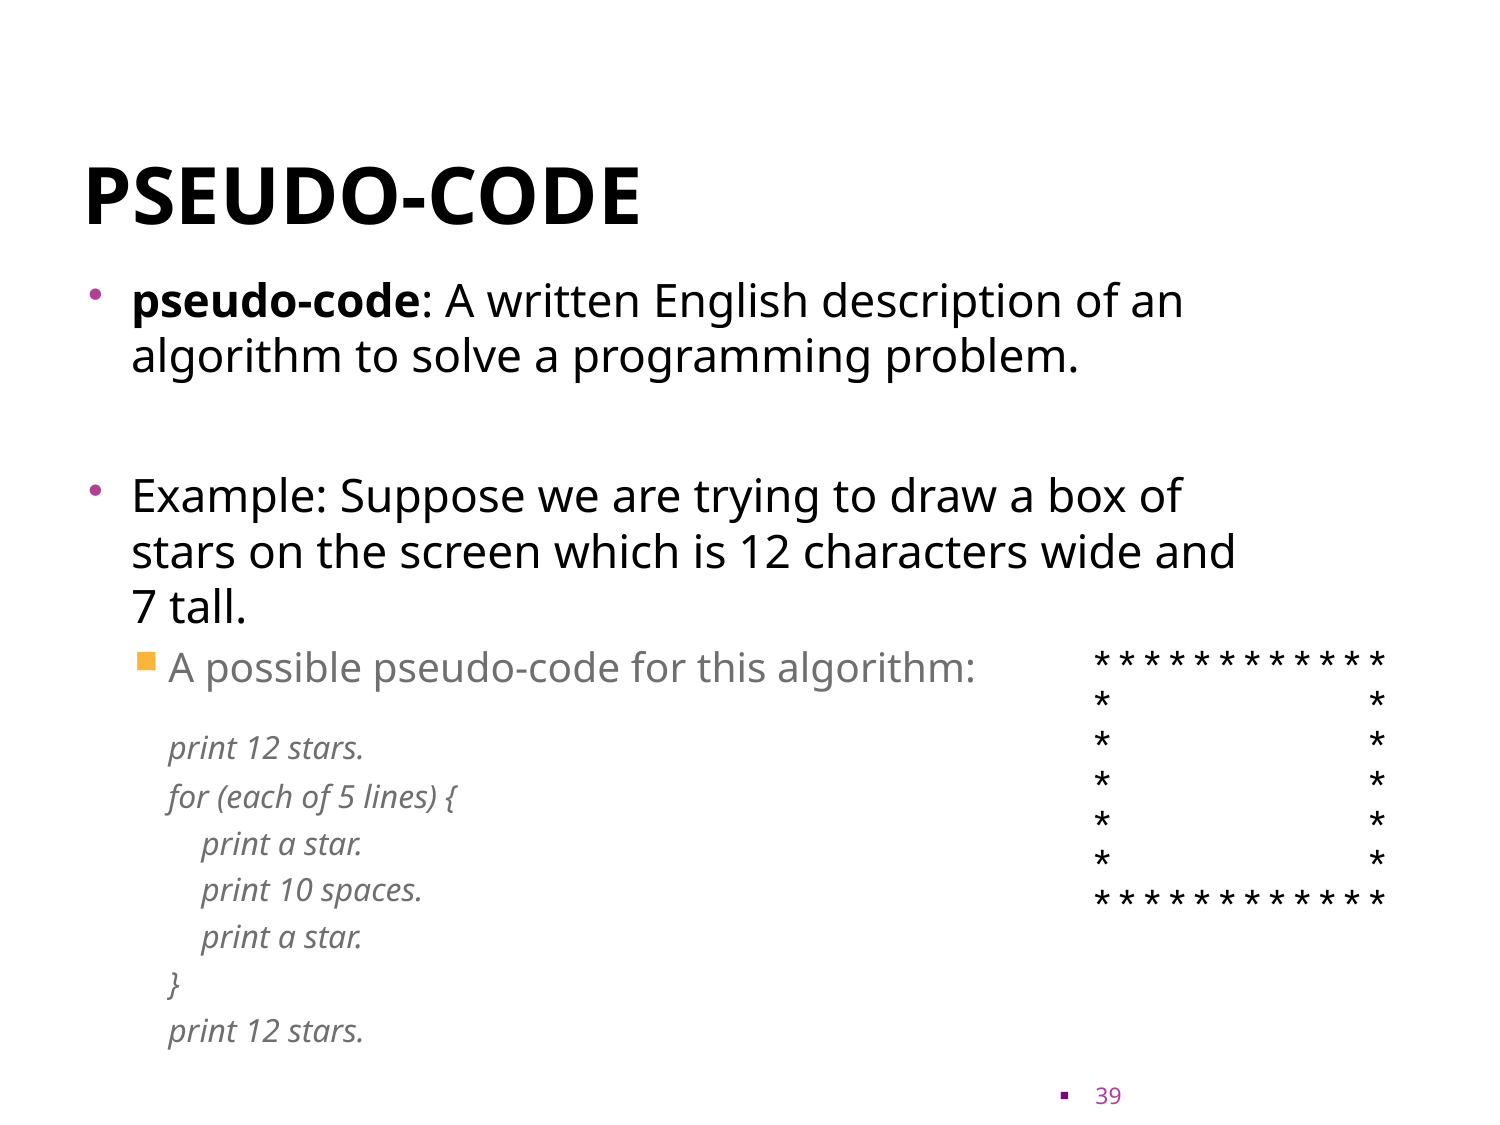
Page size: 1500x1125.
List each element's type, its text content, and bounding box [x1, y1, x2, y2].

slide_number 39 [1025, 1075, 1122, 1113]
text_box ************ * * * * * * * * * * ************ [1074, 641, 1425, 937]
title Pseudo-code [75, 52, 1263, 240]
list pseudo-code: A written English description of an algorithm to solve a programming problem. Example: Suppose we are trying to draw a box of stars on the screen which is 12 characters wide and 7 tall. A possible pseudo-code for this algorithm: print 12 stars. for (each of 5 lines) { print a star. print 10 spaces. print a star. } print 12 stars. [75, 264, 1263, 1059]
